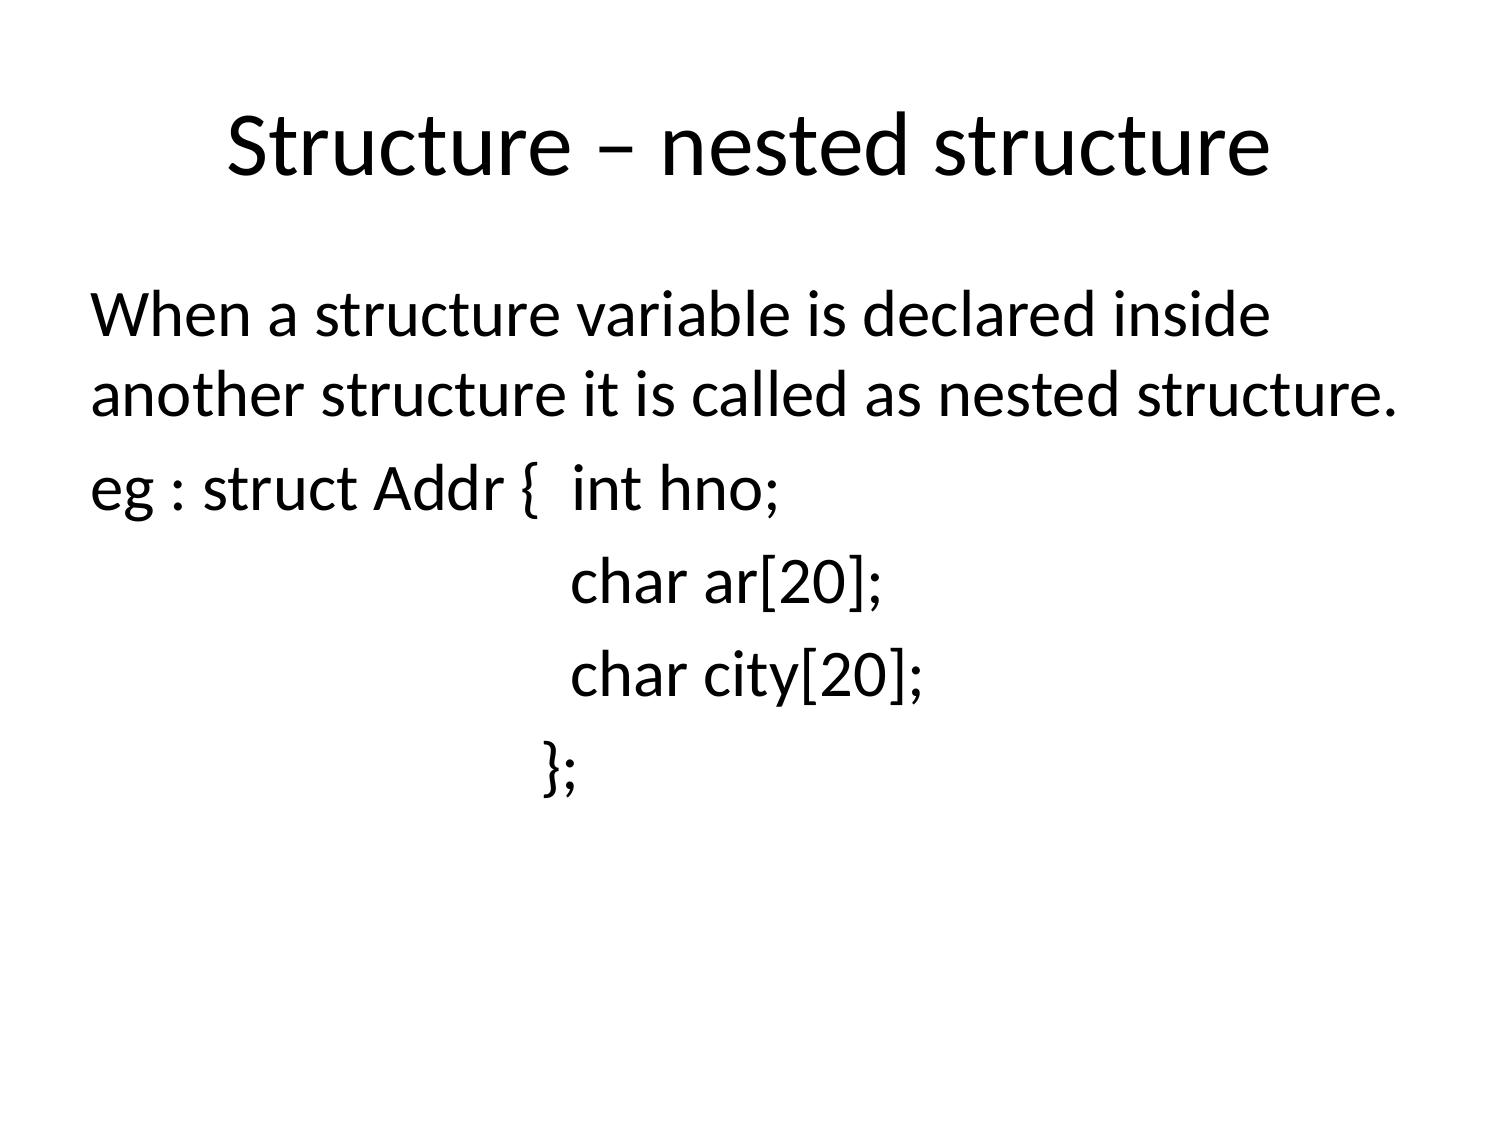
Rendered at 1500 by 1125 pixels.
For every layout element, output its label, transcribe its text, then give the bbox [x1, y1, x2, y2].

list When a structure variable is declared inside another structure it is called as nested structure. eg : struct Addr { int hno; char ar[20]; char city[20]; }; [75, 262, 1425, 1005]
title Structure – nested structure [75, 45, 1425, 233]
